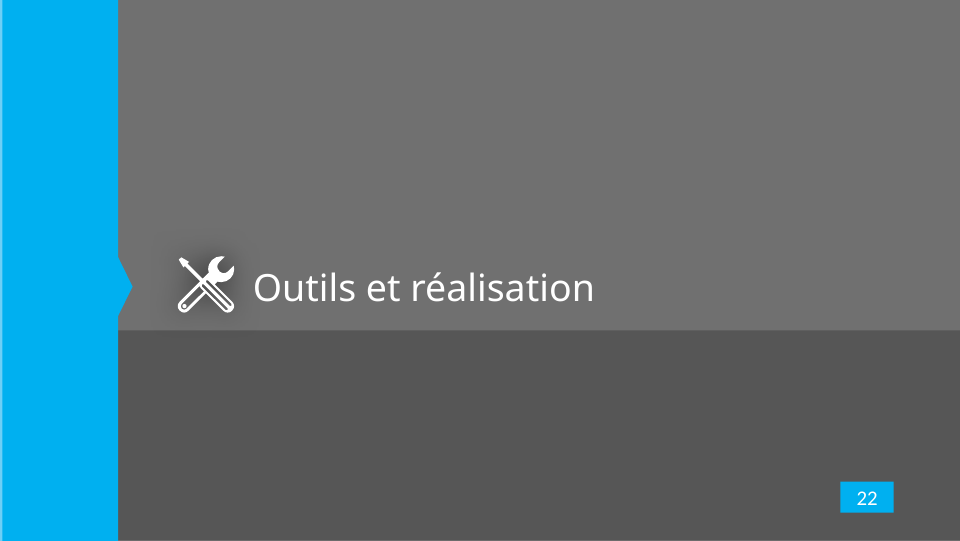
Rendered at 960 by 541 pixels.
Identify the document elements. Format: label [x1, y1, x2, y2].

text_box [0, 0, 133, 541]
picture [133, 0, 960, 541]
